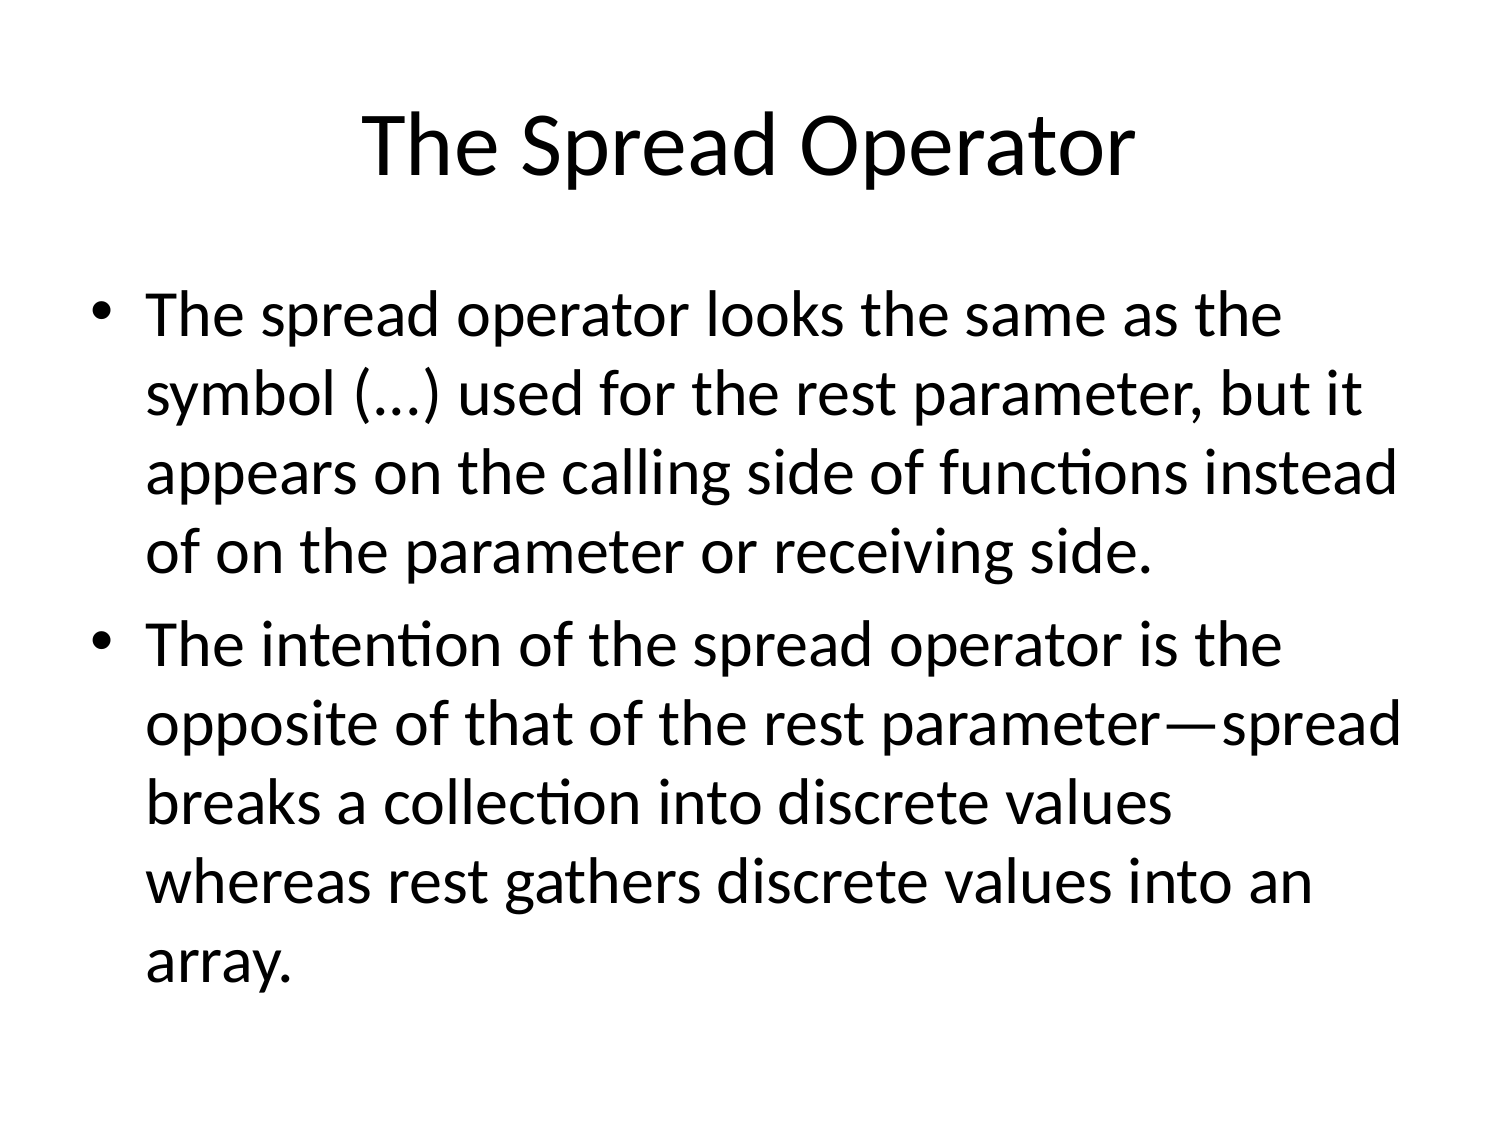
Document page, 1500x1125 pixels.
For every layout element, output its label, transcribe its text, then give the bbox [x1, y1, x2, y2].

list The spread operator looks the same as the symbol (...) used for the rest parameter, but it appears on the calling side of functions instead of on the parameter or receiving side. The intention of the spread operator is the opposite of that of the rest parameter—spread breaks a collection into discrete values whereas rest gathers discrete values into an array. [75, 262, 1425, 1005]
title The Spread Operator [75, 45, 1425, 233]
